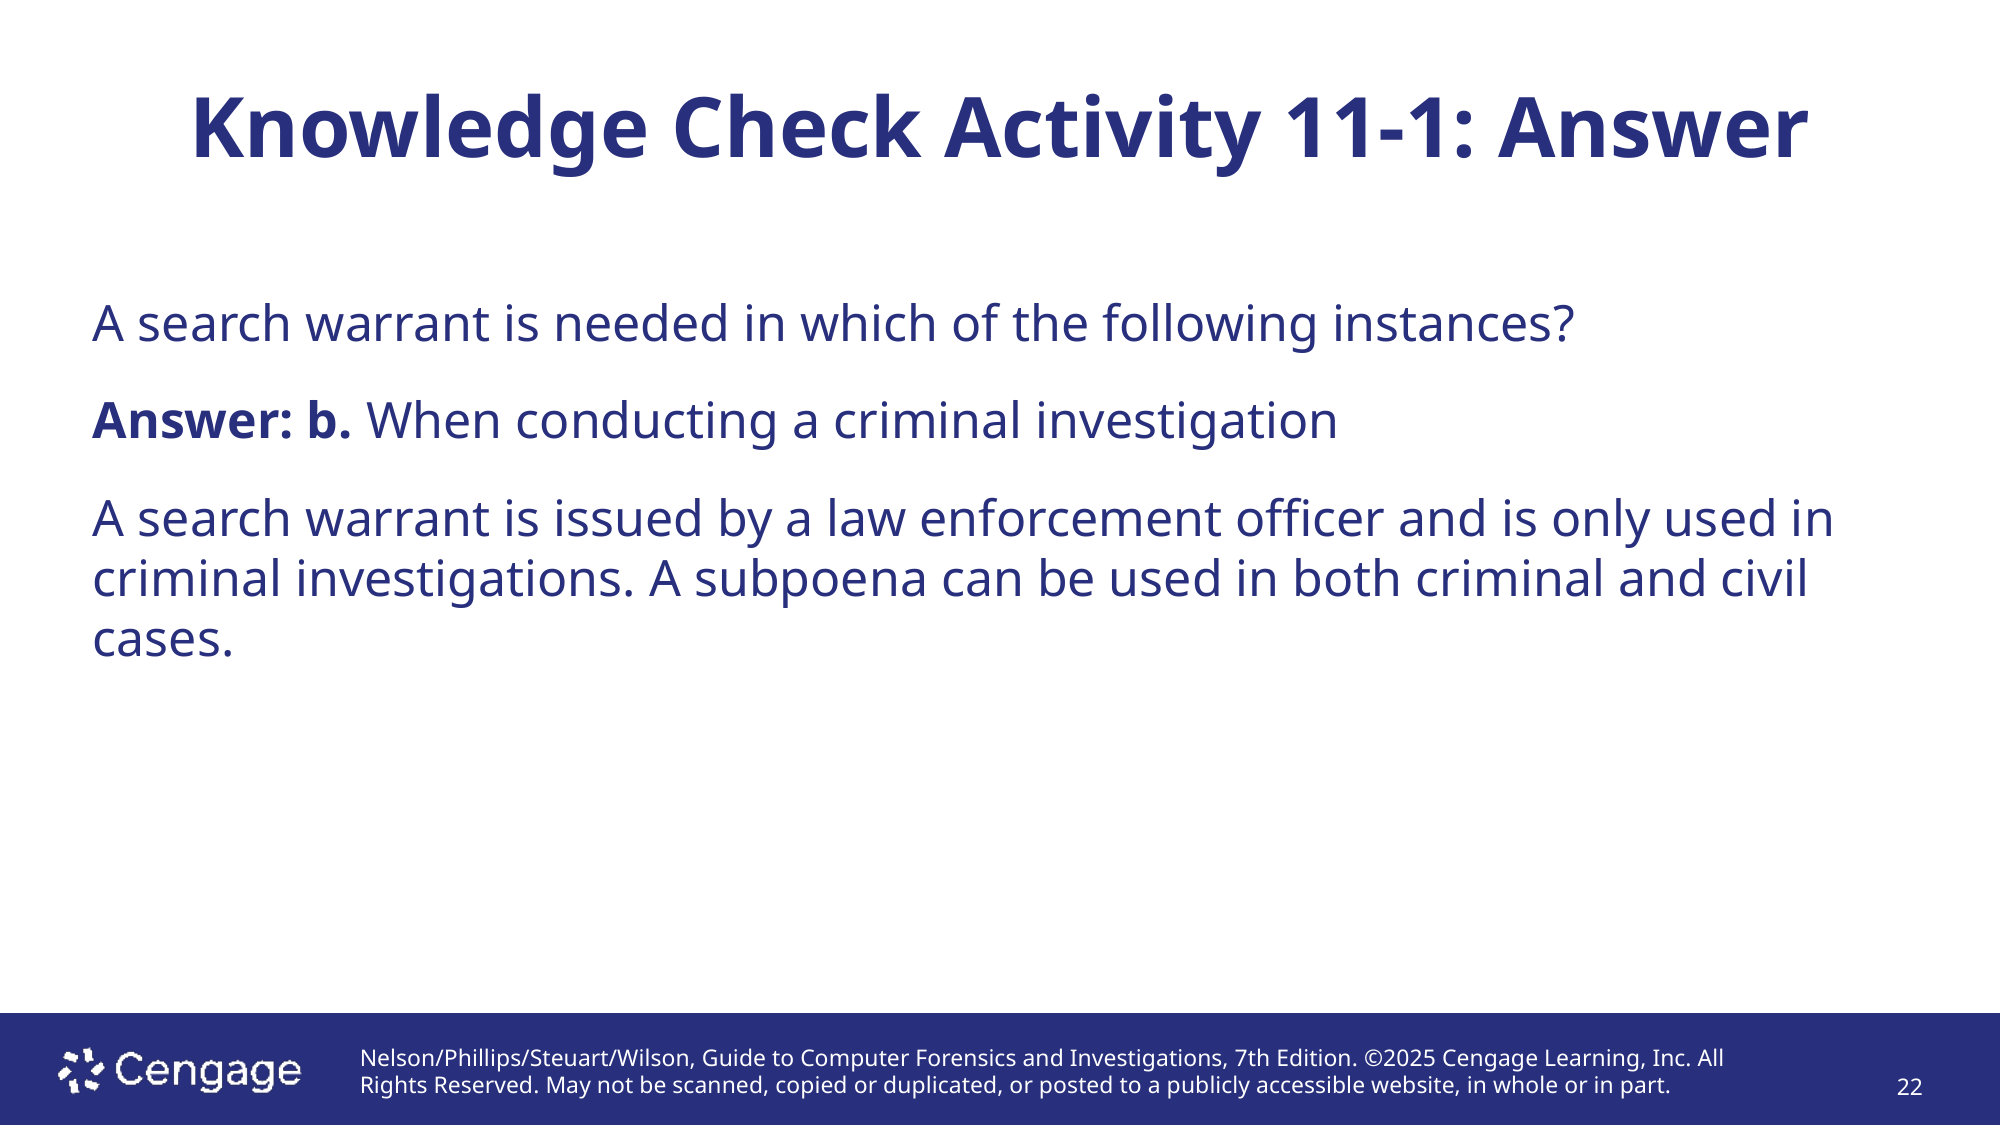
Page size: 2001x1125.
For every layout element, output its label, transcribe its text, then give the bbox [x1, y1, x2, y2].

picture [30, 1020, 329, 1122]
list A search warrant is needed in which of the following instances? Answer: b. When conducting a criminal investigation A search warrant is issued by a law enforcement officer and is only used in criminal investigations. A subpoena can be used in both criminal and civil cases. [77, 283, 1923, 714]
title Knowledge Check Activity 11-1: Answer [78, 77, 1923, 278]
